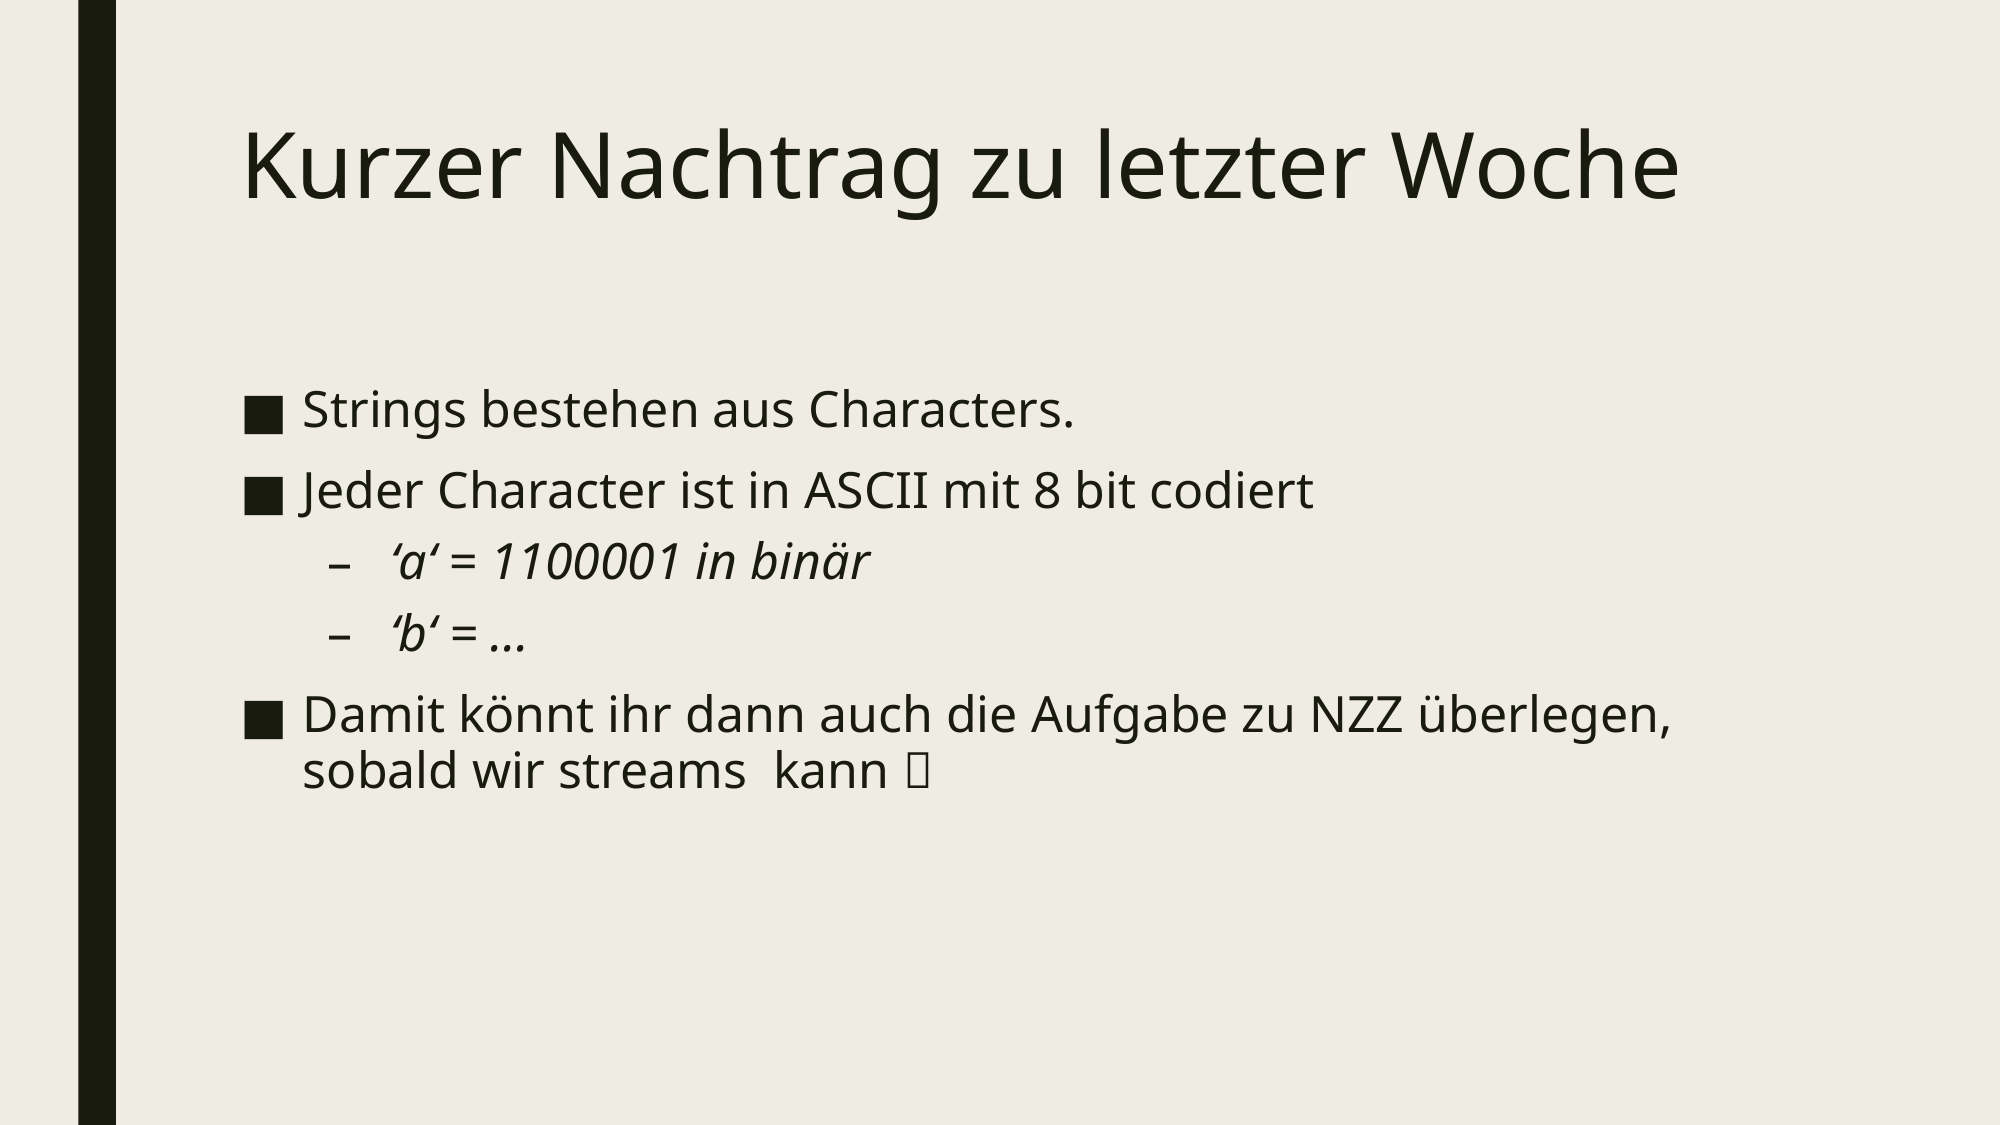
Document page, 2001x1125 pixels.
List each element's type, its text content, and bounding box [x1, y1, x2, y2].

title Kurzer Nachtrag zu letzter Woche [225, 112, 1800, 357]
list Strings bestehen aus Characters. Jeder Character ist in ASCII mit 8 bit codiert ‘a‘ = 1100001 in binär ‘b‘ = ... Damit könnt ihr dann auch die Aufgabe zu NZZ überlegen, sobald wir streams kann  [225, 375, 1800, 963]
